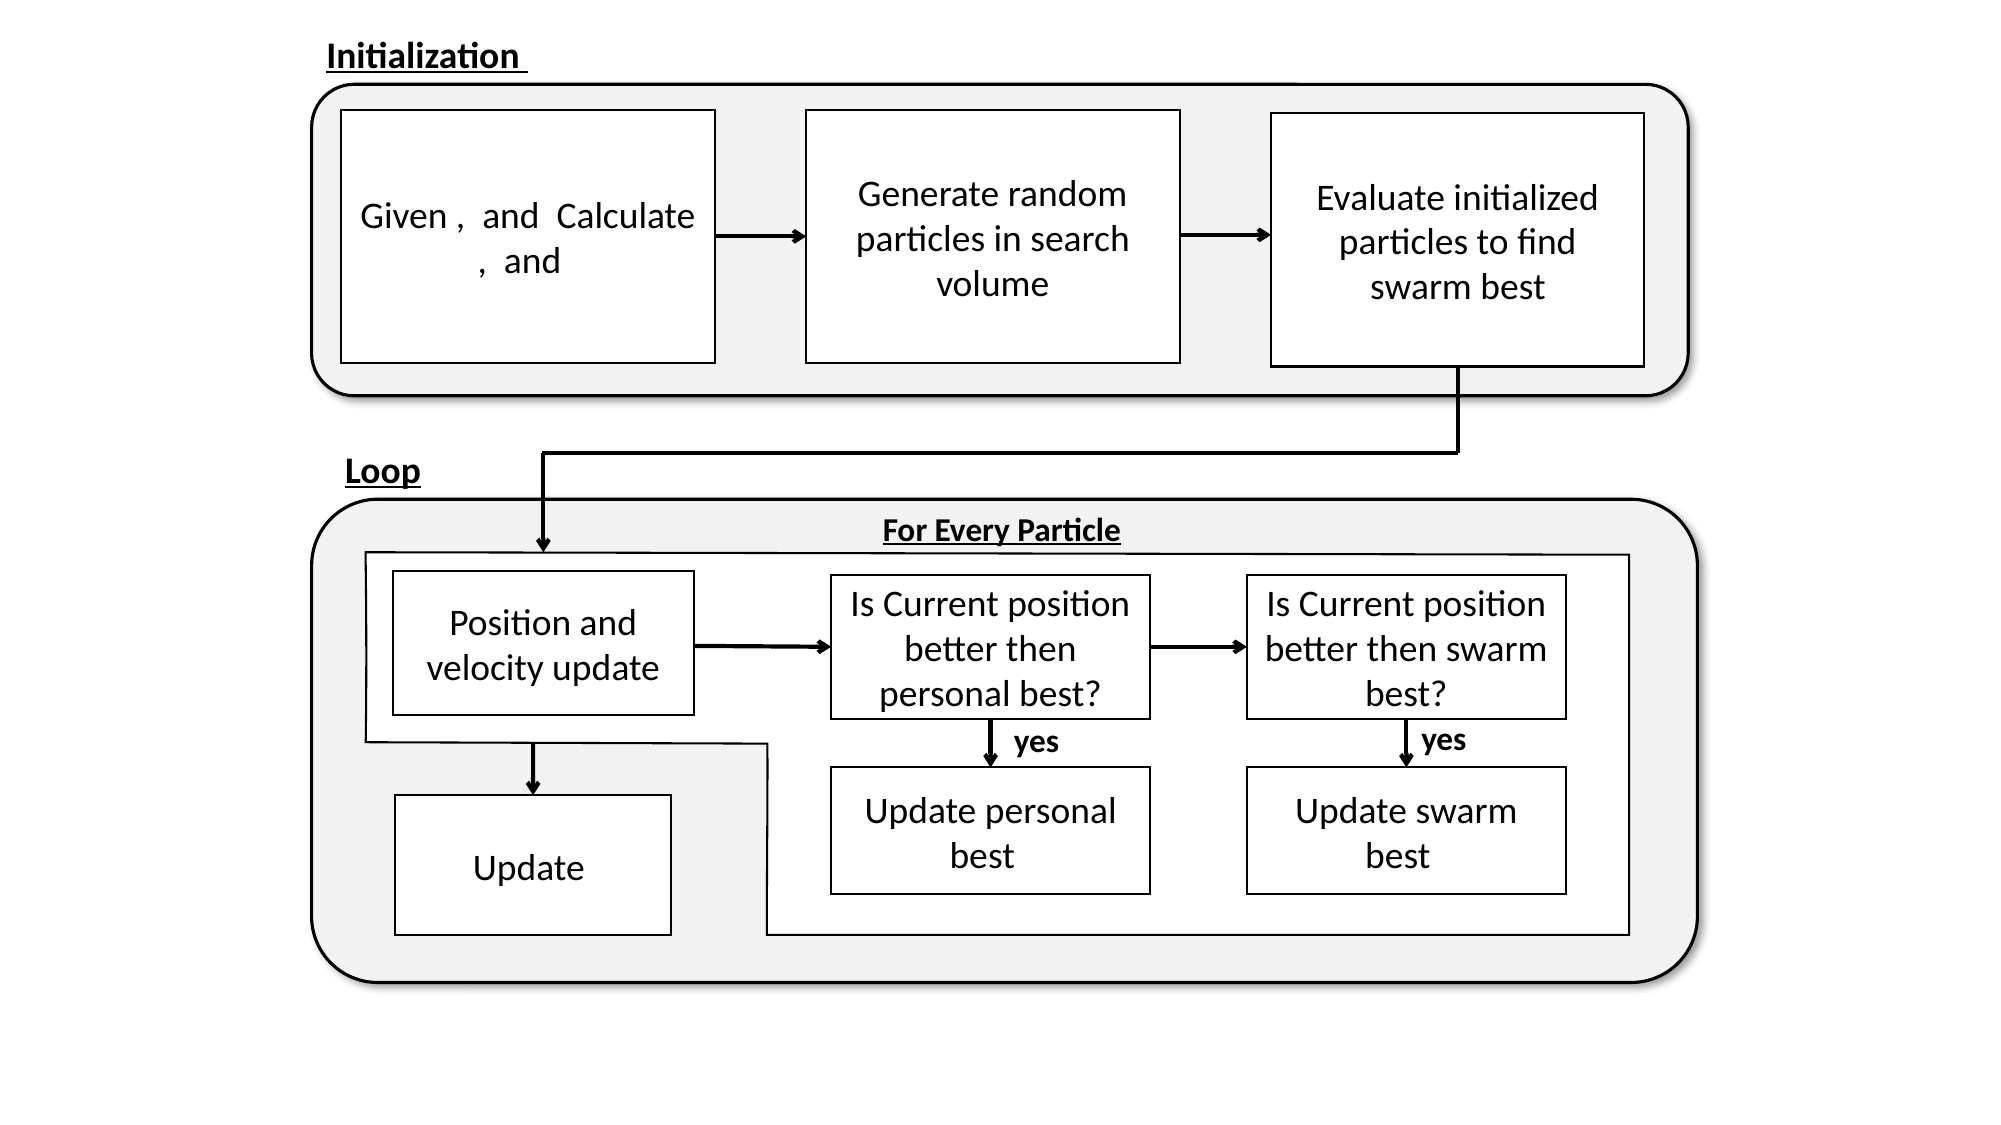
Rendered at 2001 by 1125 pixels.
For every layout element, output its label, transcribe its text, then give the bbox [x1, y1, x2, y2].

text_box [311, 83, 1689, 397]
text_box Is Current position better then swarm best? [1246, 574, 1567, 720]
text_box Evaluate initialized particles to find swarm best [1270, 112, 1645, 368]
text_box Generate random particles in search volume [805, 109, 1181, 364]
text_box Is Current position better then personal best? [830, 574, 1151, 720]
text_box yes [999, 711, 1079, 767]
text_box Loop [330, 438, 465, 499]
text_box [311, 498, 1698, 984]
text_box For Every Particle [868, 500, 1162, 555]
text_box [364, 551, 1631, 936]
text_box yes [1406, 709, 1487, 764]
text_box Initialization [311, 23, 612, 84]
text_box Position and velocity update [392, 570, 695, 716]
